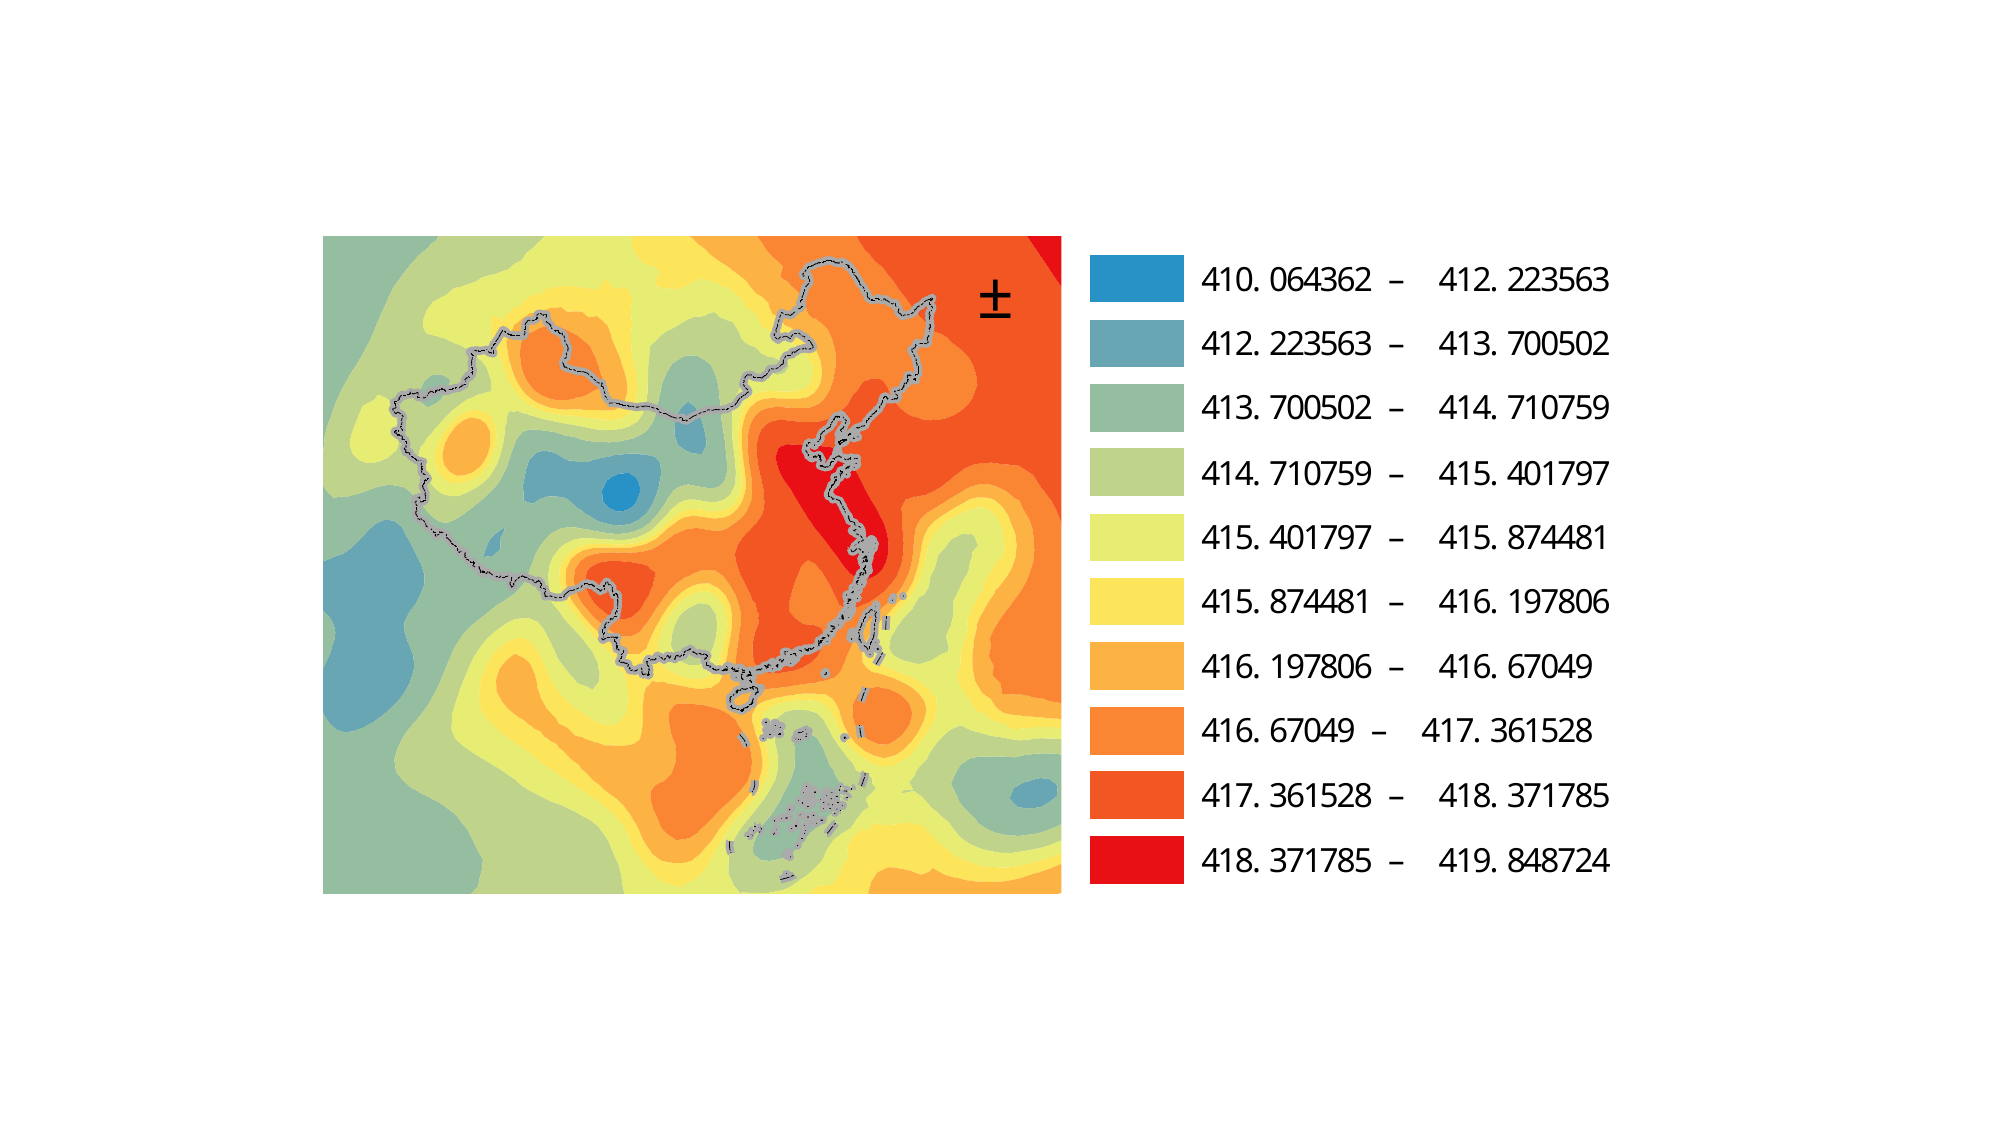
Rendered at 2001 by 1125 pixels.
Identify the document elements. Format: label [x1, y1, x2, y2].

picture [322, 217, 1726, 957]
